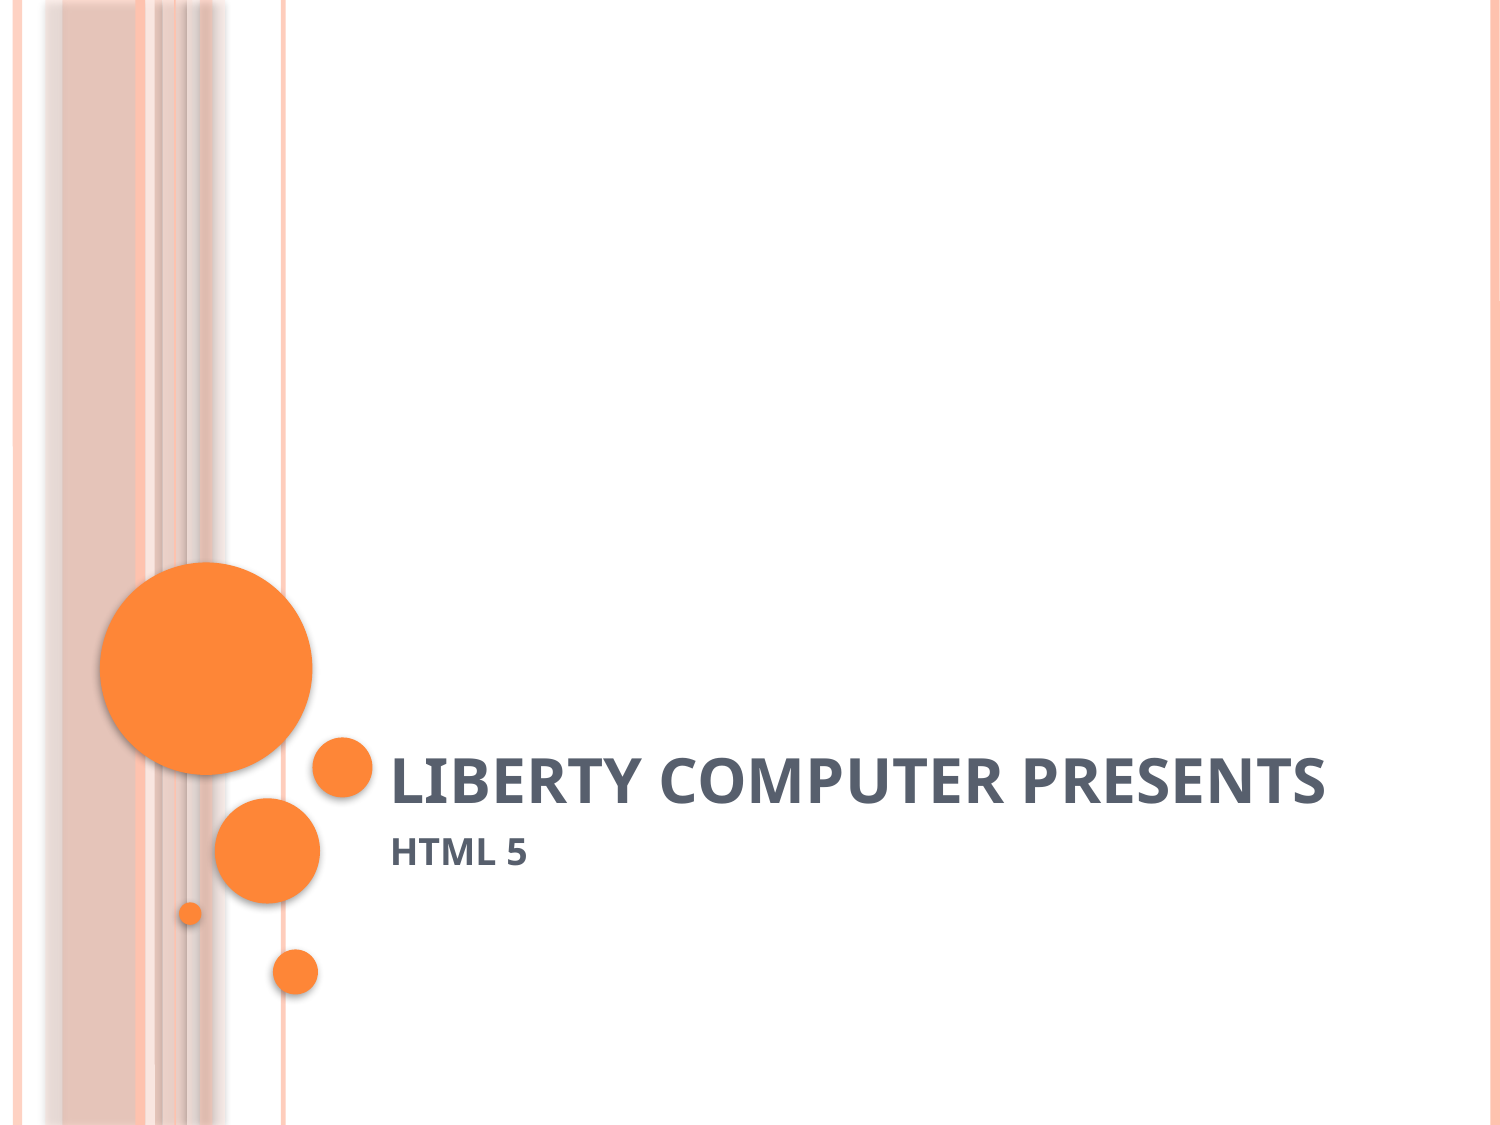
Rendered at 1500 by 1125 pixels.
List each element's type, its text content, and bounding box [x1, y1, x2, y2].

subtitle HTML 5 [375, 820, 1388, 1046]
title Liberty Computer Presents [375, 512, 1388, 820]
